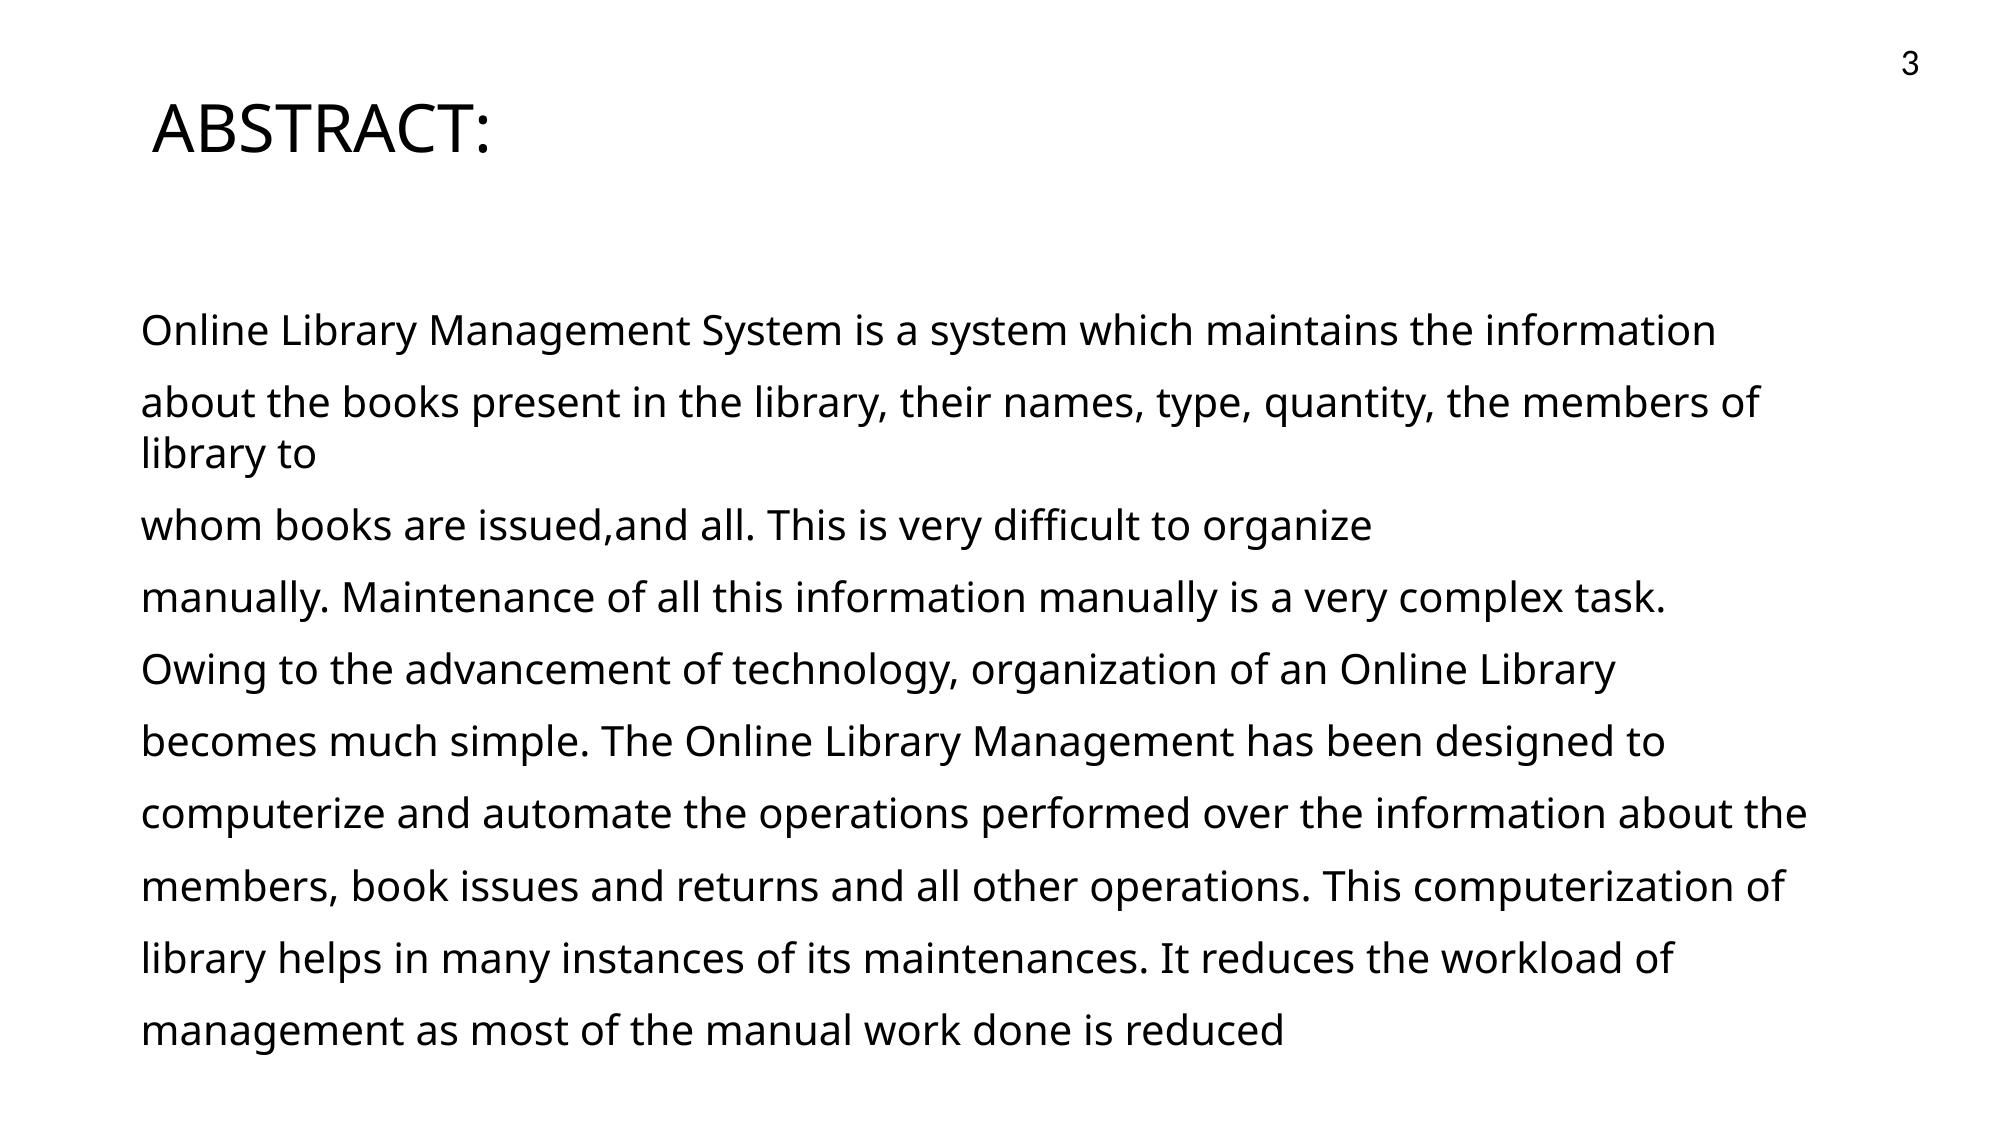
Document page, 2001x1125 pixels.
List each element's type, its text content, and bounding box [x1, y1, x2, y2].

text_box 3 [1885, 30, 1959, 91]
list Online Library Management System is a system which maintains the information about the books present in the library, their names, type, quantity, the members of library to whom books are issued,and all. This is very difficult to organize manually. Maintenance of all this information manually is a very complex task. Owing to the advancement of technology, organization of an Online Library becomes much simple. The Online Library Management has been designed to computerize and automate the operations performed over the information about the members, book issues and returns and all other operations. This computerization of library helps in many instances of its maintenances. It reduces the workload of management as most of the manual work done is reduced [125, 296, 1840, 1081]
title ABSTRACT: [137, 59, 1863, 278]
